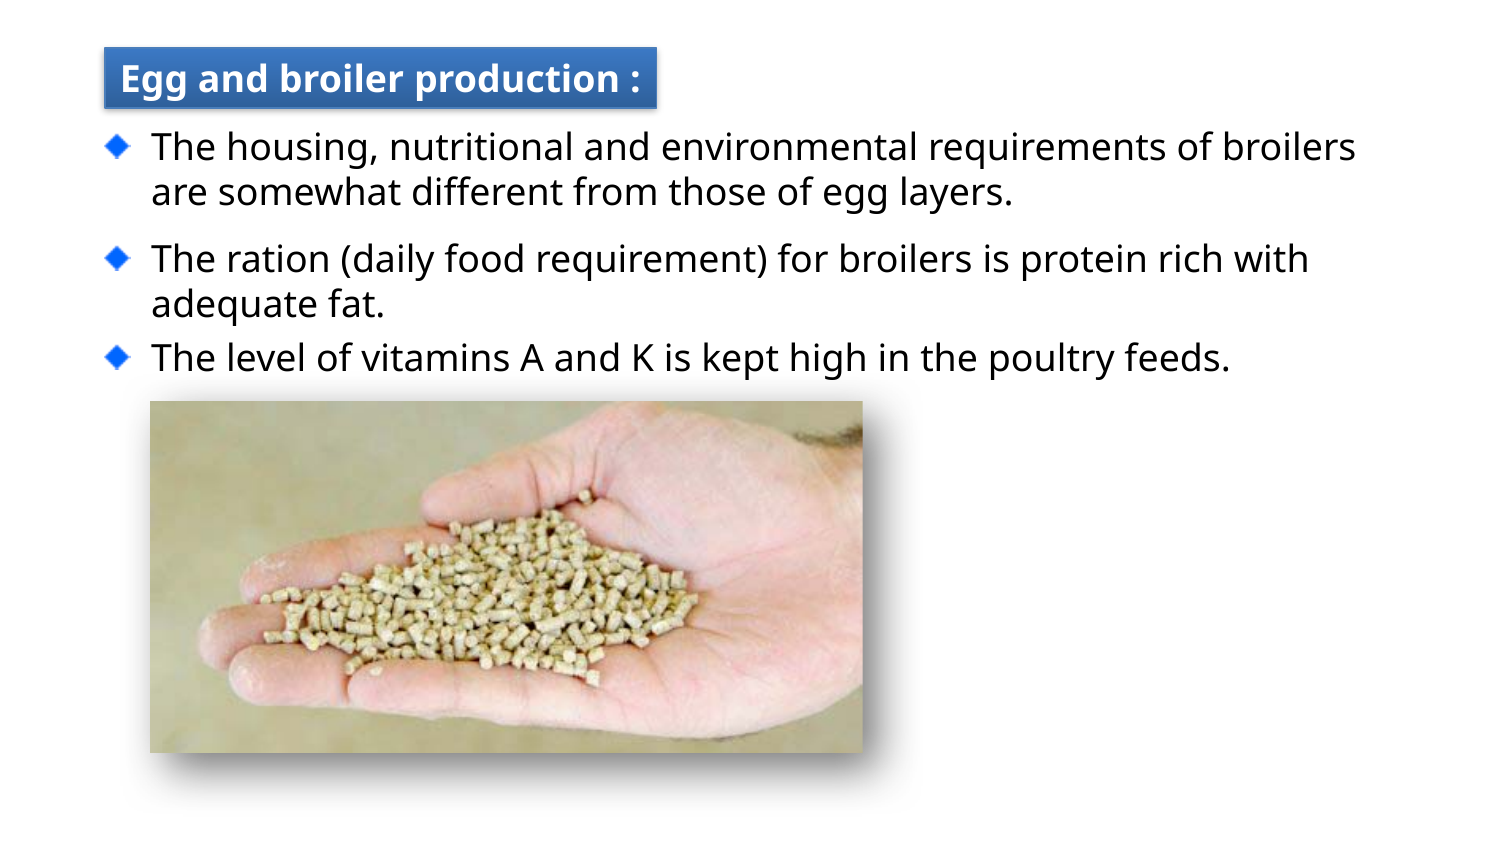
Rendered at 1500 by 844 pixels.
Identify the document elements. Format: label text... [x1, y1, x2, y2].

text_box The ration (daily food requirement) for broilers is protein rich with adequate fat. [89, 227, 1413, 326]
picture [149, 401, 863, 754]
picture [104, 244, 131, 271]
picture [104, 343, 131, 370]
text_box The level of vitamins A and K is kept high in the poultry feeds. [89, 326, 1413, 387]
picture [104, 132, 131, 159]
text_box The housing, nutritional and environmental requirements of broilers are somewhat different from those of egg layers. [89, 115, 1413, 221]
text_box Egg and broiler production : [104, 47, 657, 109]
